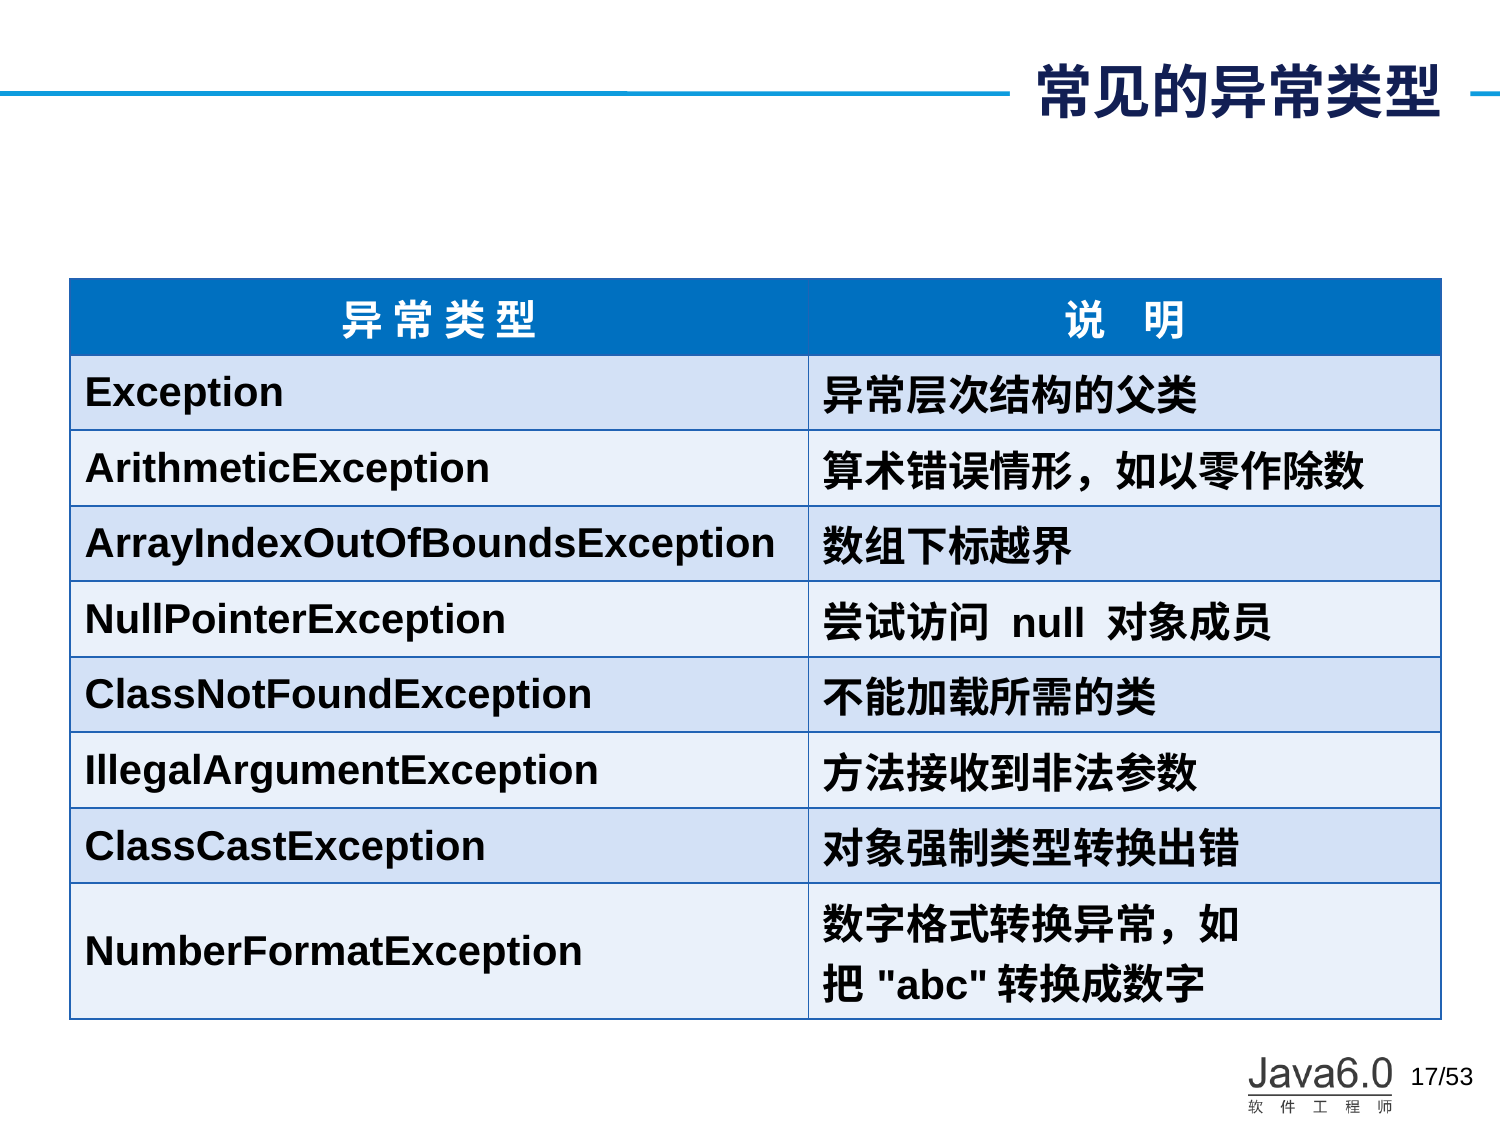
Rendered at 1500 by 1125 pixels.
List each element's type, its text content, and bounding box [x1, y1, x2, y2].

table_cell ClassCastException [71, 809, 808, 882]
title 常见的异常类型 [1009, 46, 1471, 133]
table_cell NumberFormatException [71, 884, 808, 1018]
table_cell 对象强制类型转换出错 [809, 809, 1440, 882]
table_cell 数字格式转换异常，如把"abc"转换成数字 [809, 884, 1440, 1018]
table_cell ArrayIndexOutOfBoundsException [71, 507, 808, 580]
table_cell 尝试访问 null 对象成员 [809, 582, 1440, 656]
table_header 异 常 类 型 [71, 280, 808, 354]
table_cell 数组下标越界 [809, 507, 1440, 580]
table_cell 不能加载所需的类 [809, 658, 1440, 731]
slide_number /53 [1138, 1053, 1489, 1114]
table_cell ArithmeticException [71, 431, 808, 505]
table_cell NullPointerException [71, 582, 808, 656]
table_cell ClassNotFoundException [71, 658, 808, 731]
table_header 说 明 [809, 280, 1440, 354]
table_cell Exception [71, 356, 808, 429]
table_cell 算术错误情形，如以零作除数 [809, 431, 1440, 505]
table_cell IllegalArgumentException [71, 733, 808, 807]
table_cell 方法接收到非法参数 [809, 733, 1440, 807]
table_cell 异常层次结构的父类 [809, 356, 1440, 429]
